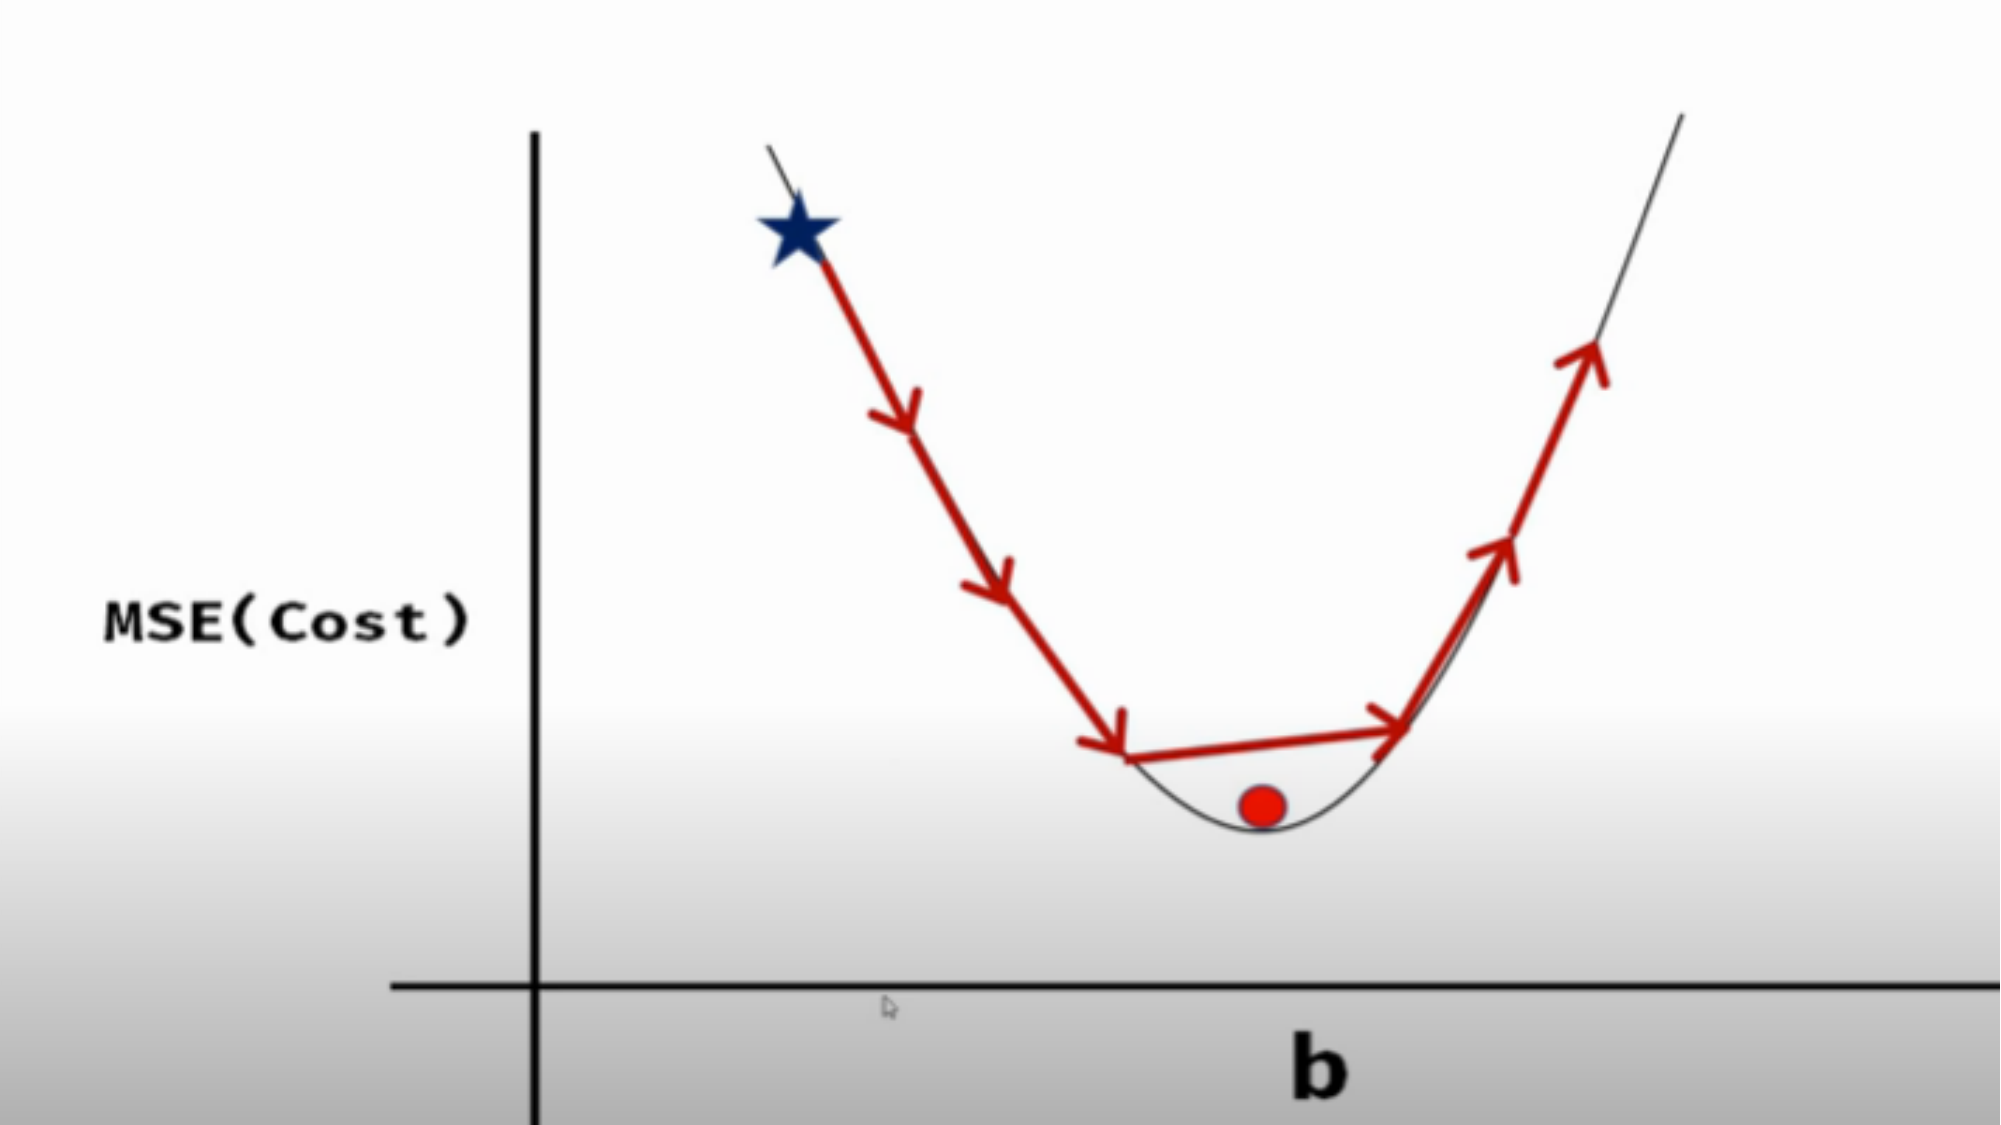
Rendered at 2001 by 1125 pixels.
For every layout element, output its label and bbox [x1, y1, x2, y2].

list [0, 0, 2000, 1125]
